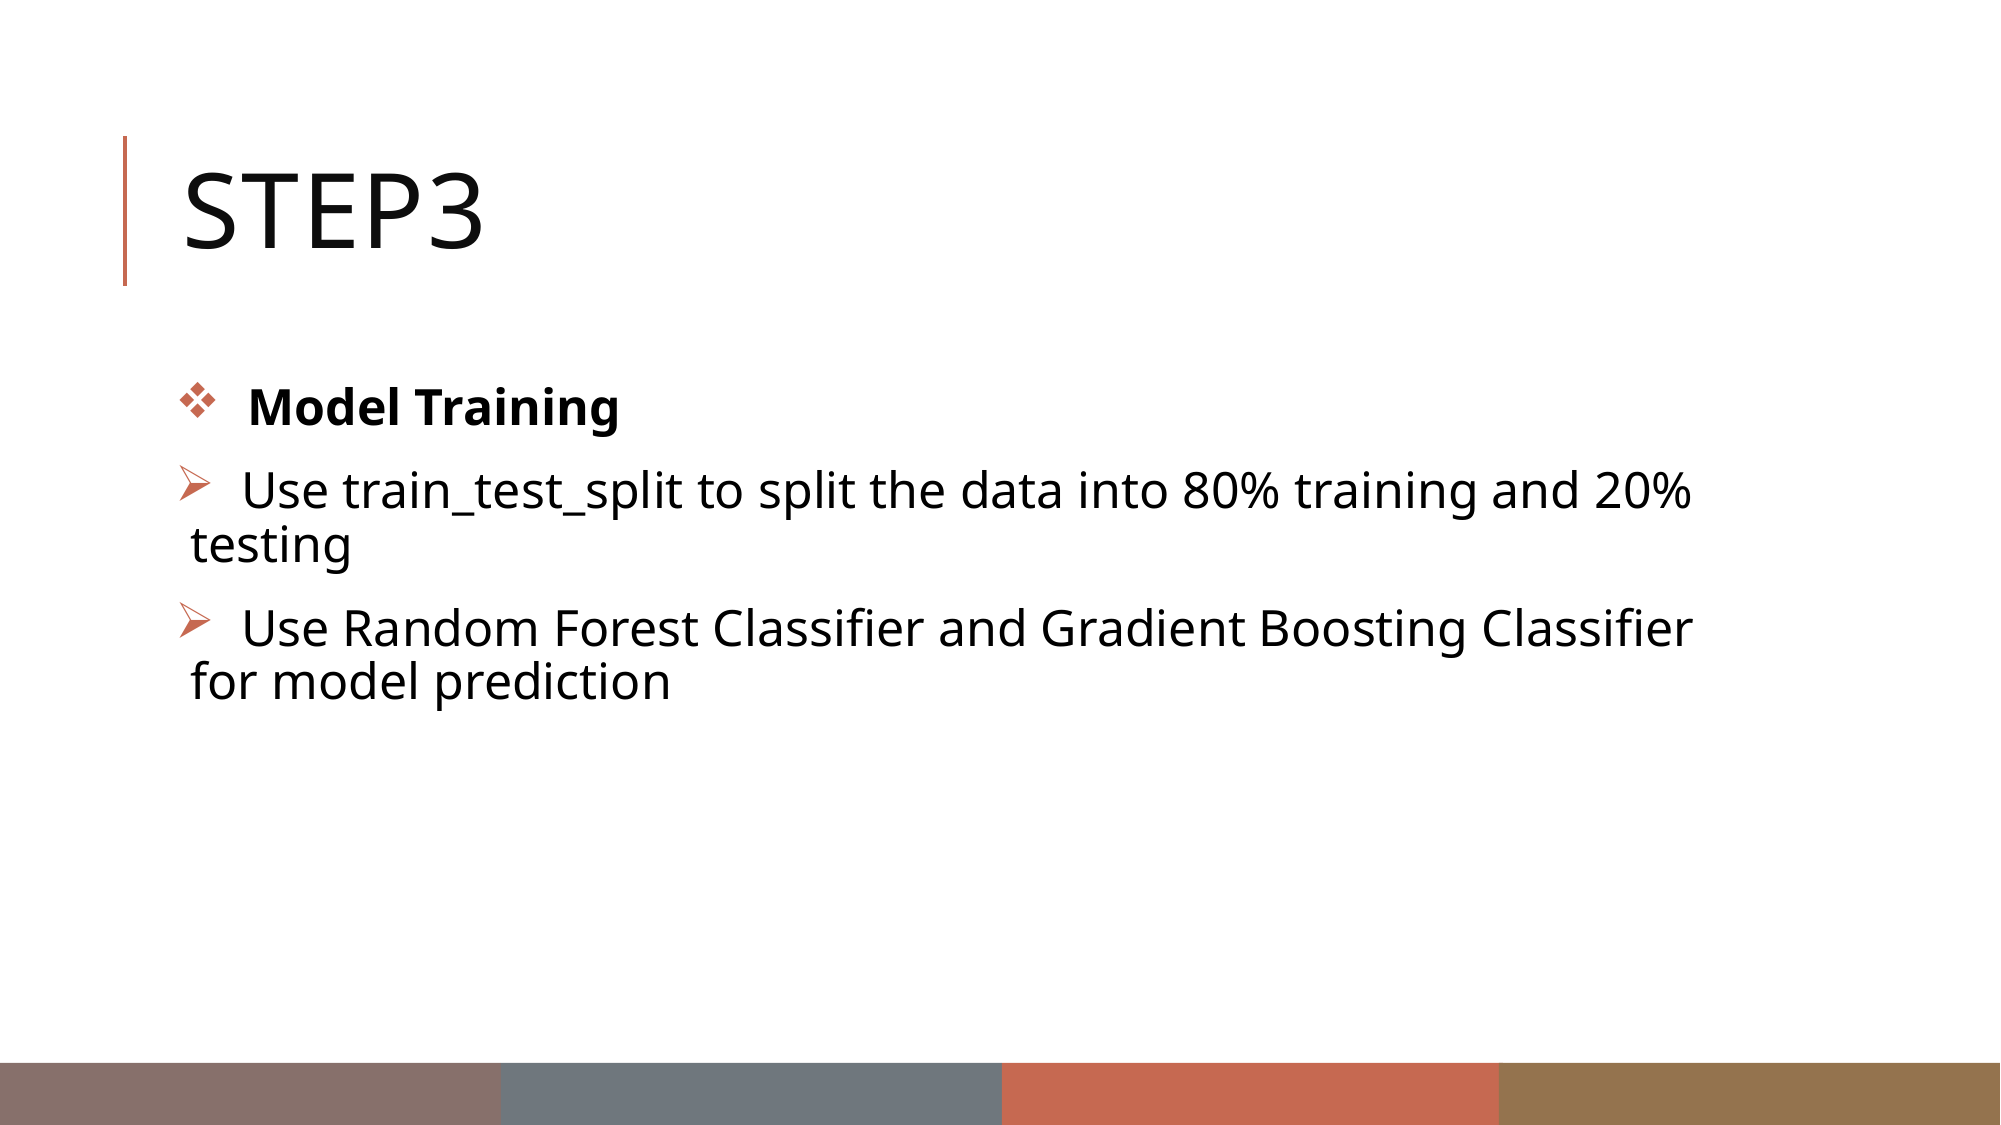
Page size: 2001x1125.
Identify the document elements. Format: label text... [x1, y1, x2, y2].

title STEP3 [168, 96, 1763, 342]
list Model Training Use train_test_split to split the data into 80% training and 20% testing Use Random Forest Classifier and Gradient Boosting Classifier for model prediction [168, 375, 1763, 1035]
